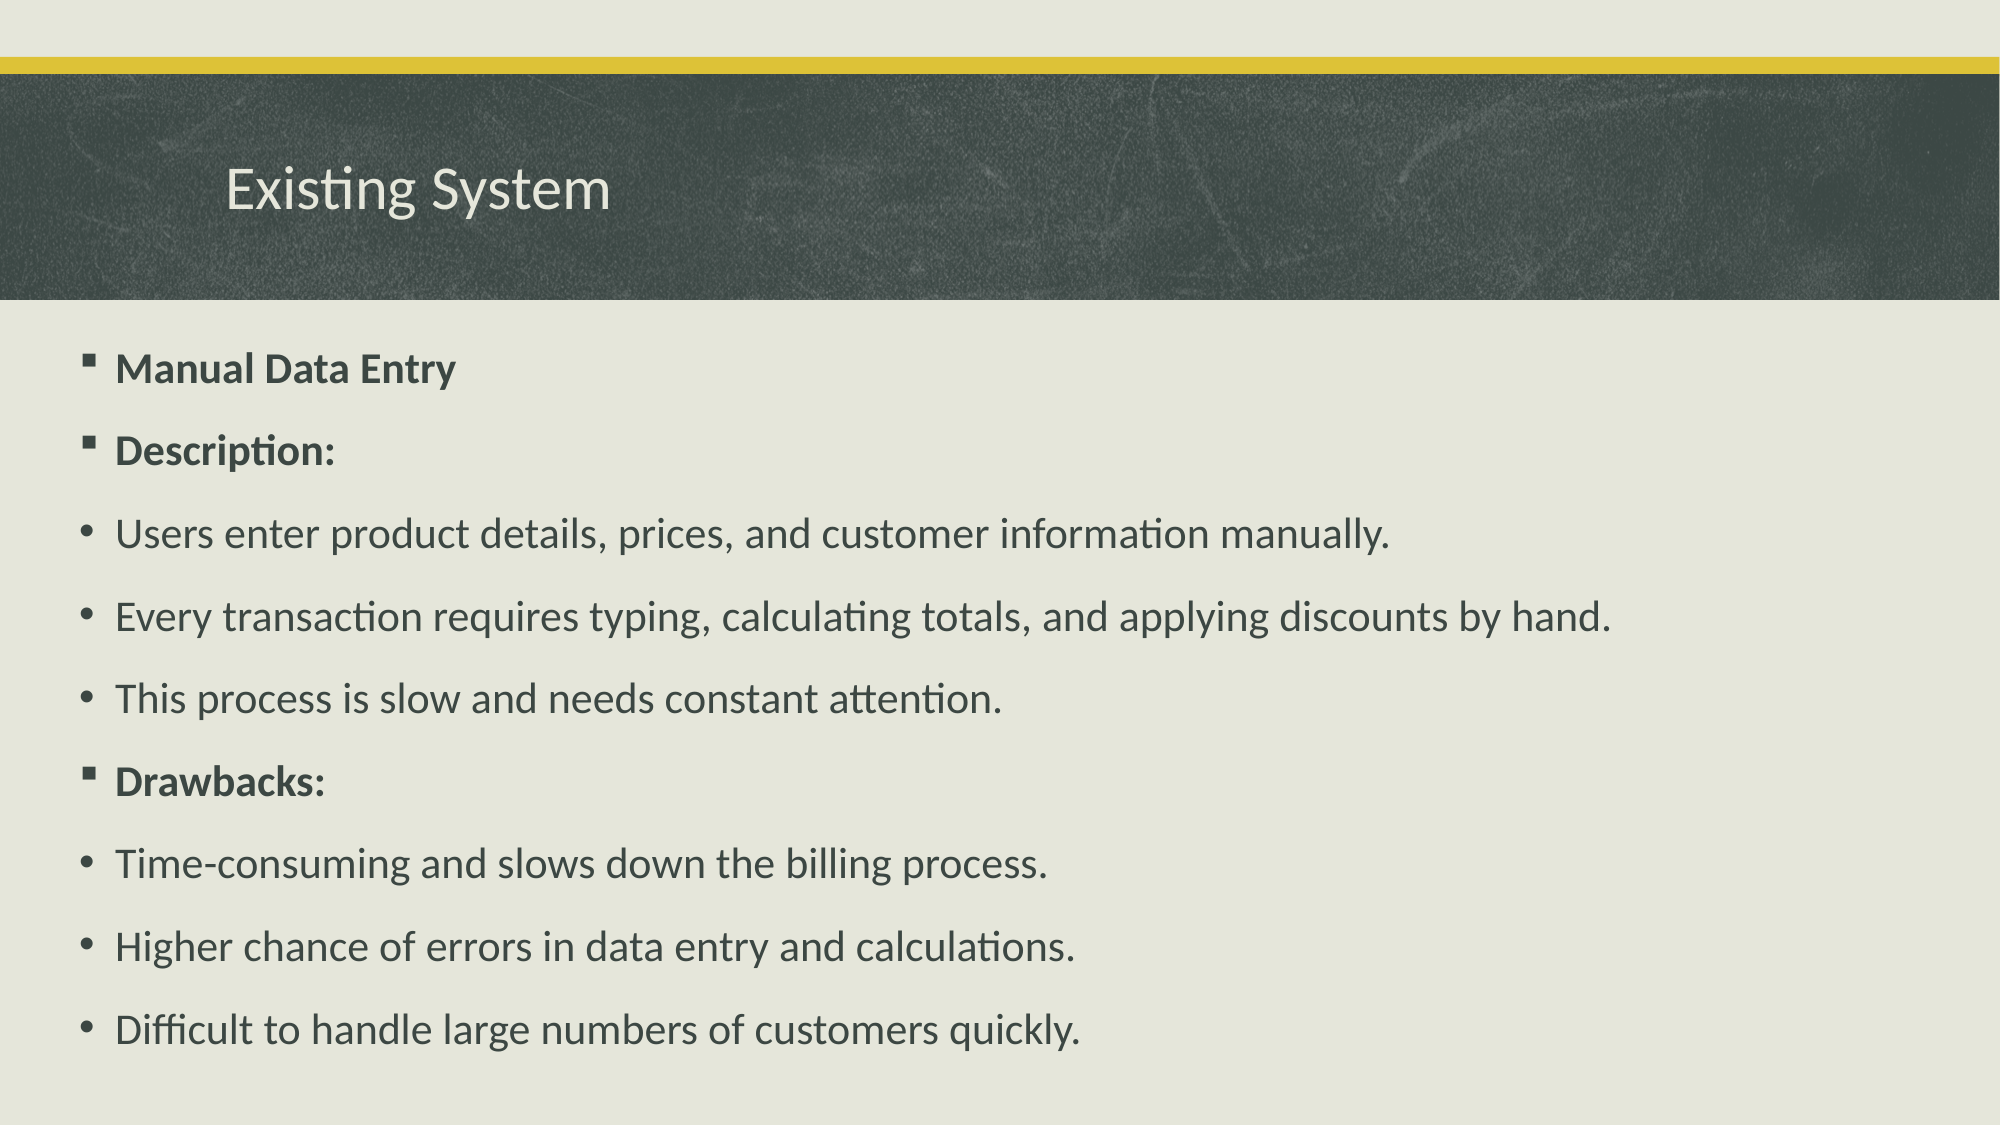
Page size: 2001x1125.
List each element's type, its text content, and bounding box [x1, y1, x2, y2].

list Manual Data Entry Description: Users enter product details, prices, and customer information manually. Every transaction requires typing, calculating totals, and applying discounts by hand. This process is slow and needs constant attention. Drawbacks: Time-consuming and slows down the billing process. Higher chance of errors in data entry and calculations. Difficult to handle large numbers of customers quickly. [64, 331, 1959, 1063]
picture [0, 74, 2000, 300]
title Existing System [210, 76, 1790, 300]
